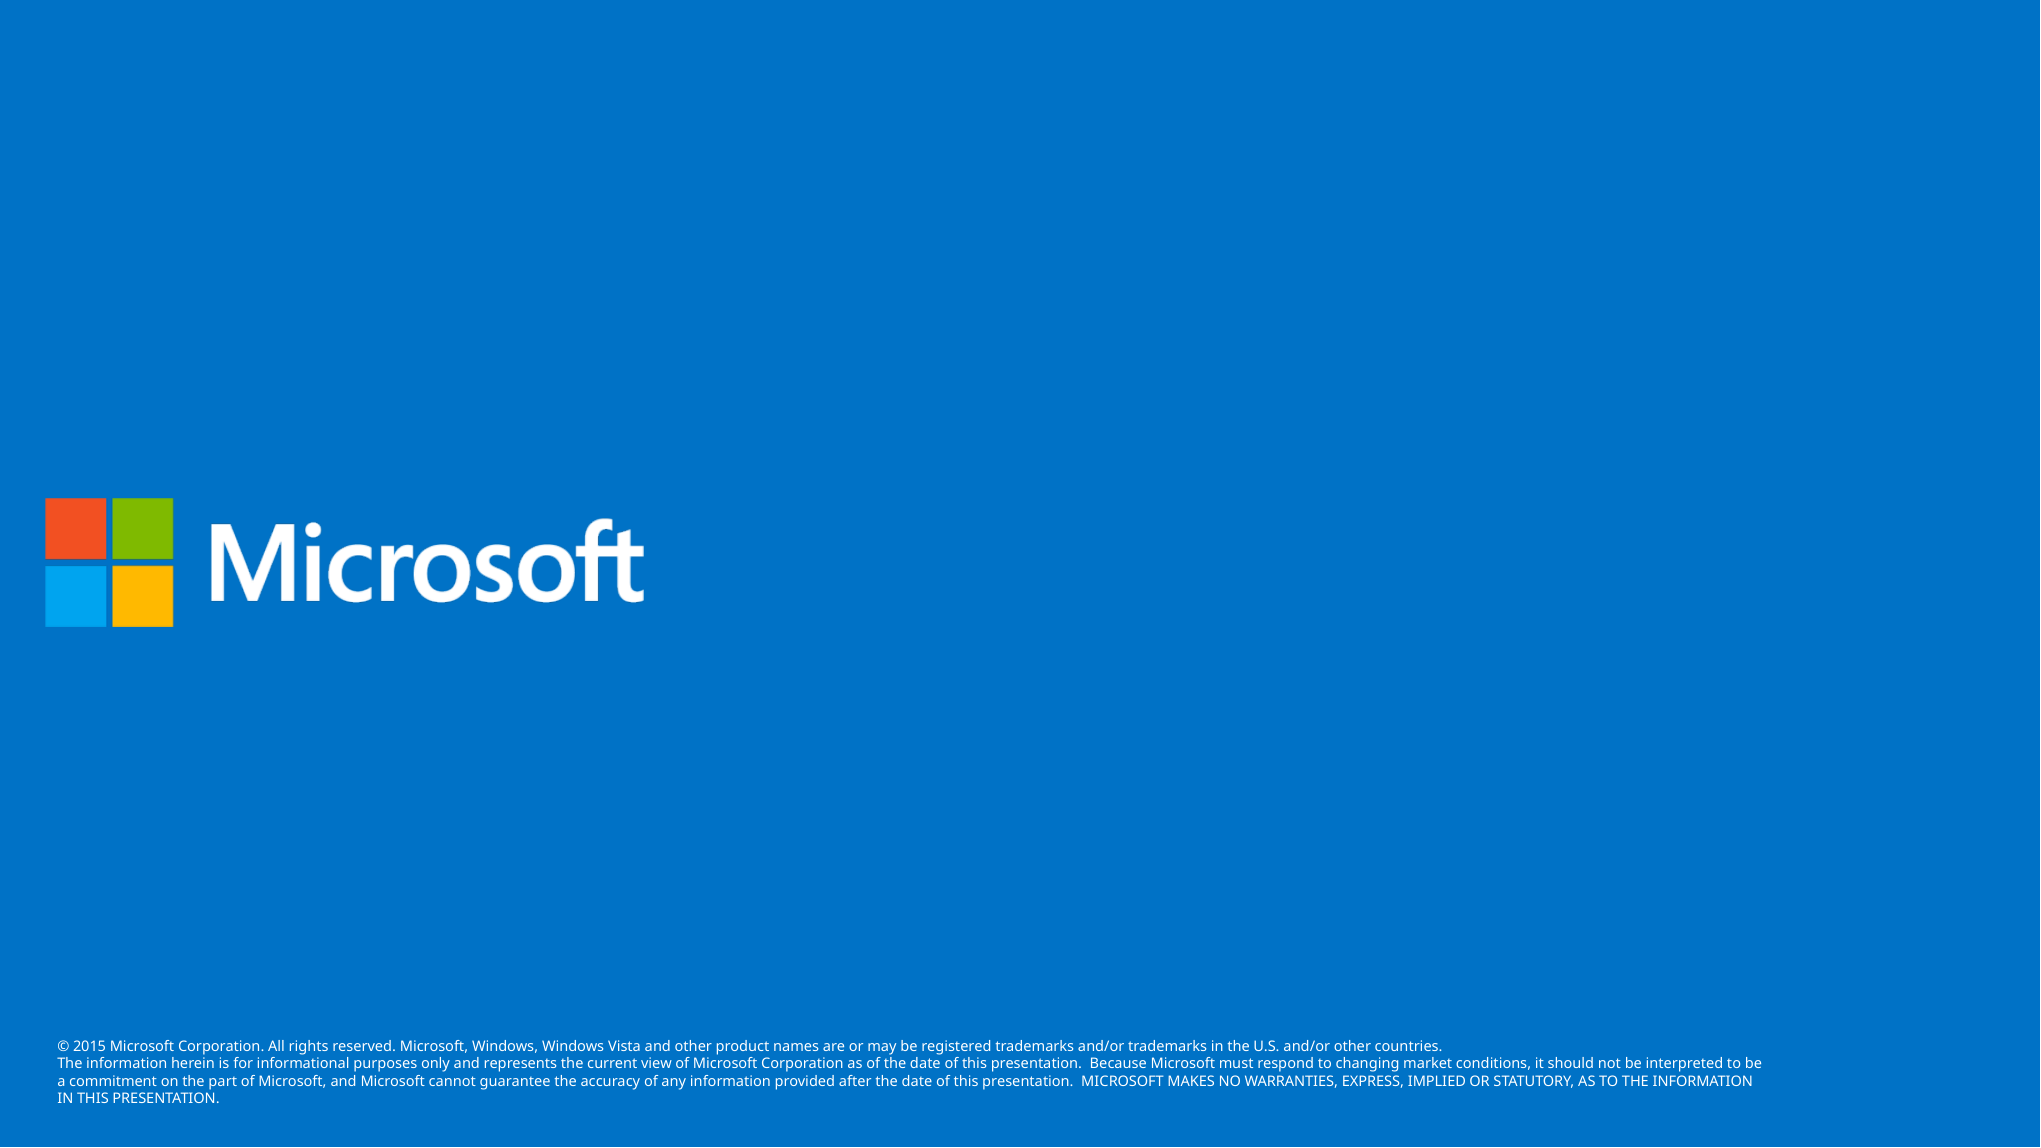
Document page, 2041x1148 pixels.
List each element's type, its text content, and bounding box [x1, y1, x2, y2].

text_box © 2015 Microsoft Corporation. All rights reserved. Microsoft, Windows, Windows Vista and other product names are or may be registered trademarks and/or trademarks in the U.S. and/or other countries. The information herein is for informational purposes only and represents the current view of Microsoft Corporation as of the date of this presentation. Because Microsoft must respond to changing market conditions, it should not be interpreted to be a commitment on the part of Microsoft, and Microsoft cannot guarantee the accuracy of any information provided after the date of this presentation. MICROSOFT MAKES NO WARRANTIES, EXPRESS, IMPLIED OR STATUTORY, AS TO THE INFORMATION IN THIS PRESENTATION. [42, 1029, 1780, 1114]
picture [44, 498, 644, 628]
